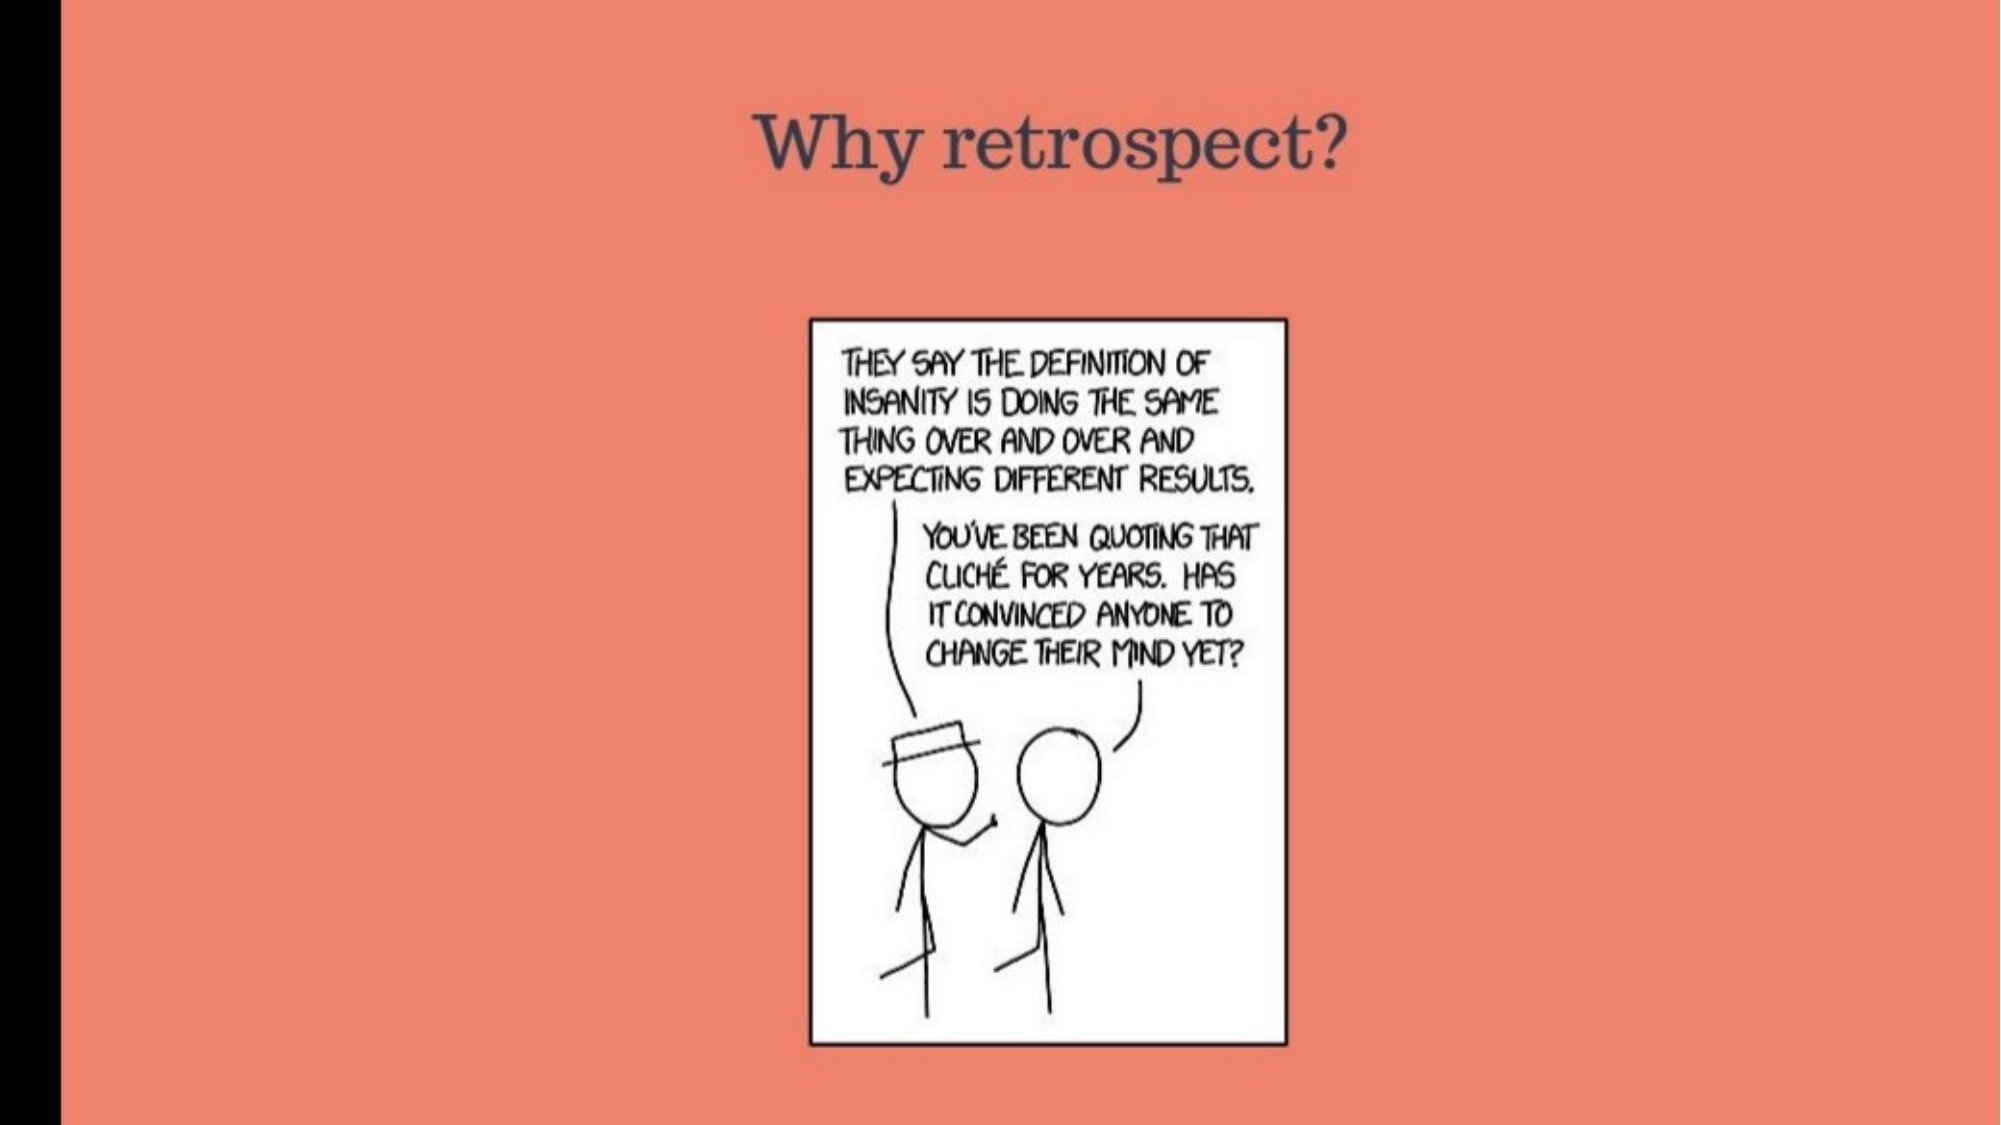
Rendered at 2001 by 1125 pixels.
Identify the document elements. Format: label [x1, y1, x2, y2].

text_box [0, 0, 2000, 1125]
